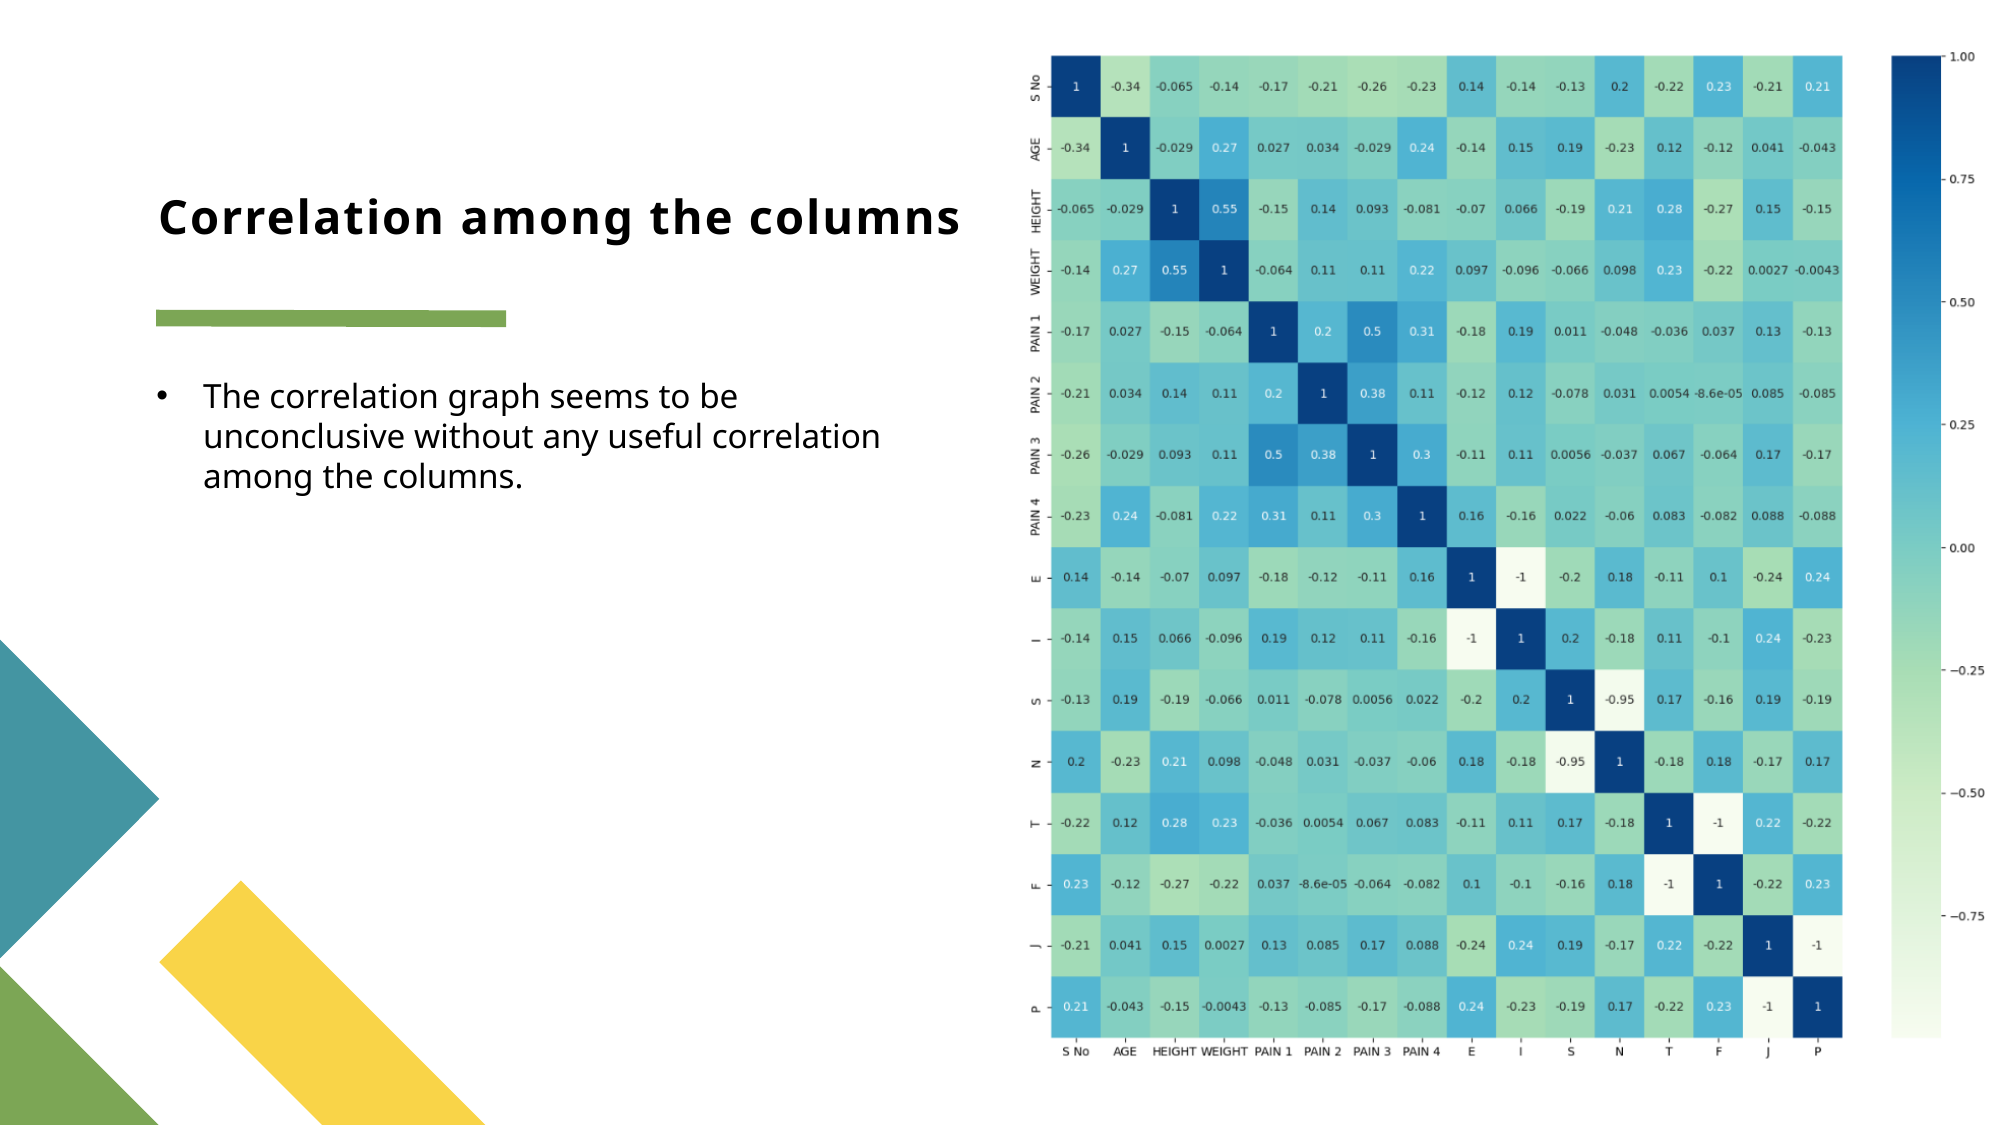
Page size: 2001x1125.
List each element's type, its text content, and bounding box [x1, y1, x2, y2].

picture [999, 41, 2000, 1084]
title Correlation among the columns [158, 144, 969, 245]
list The correlation graph seems to be unconclusive without any useful correlation among the columns. [156, 375, 907, 835]
